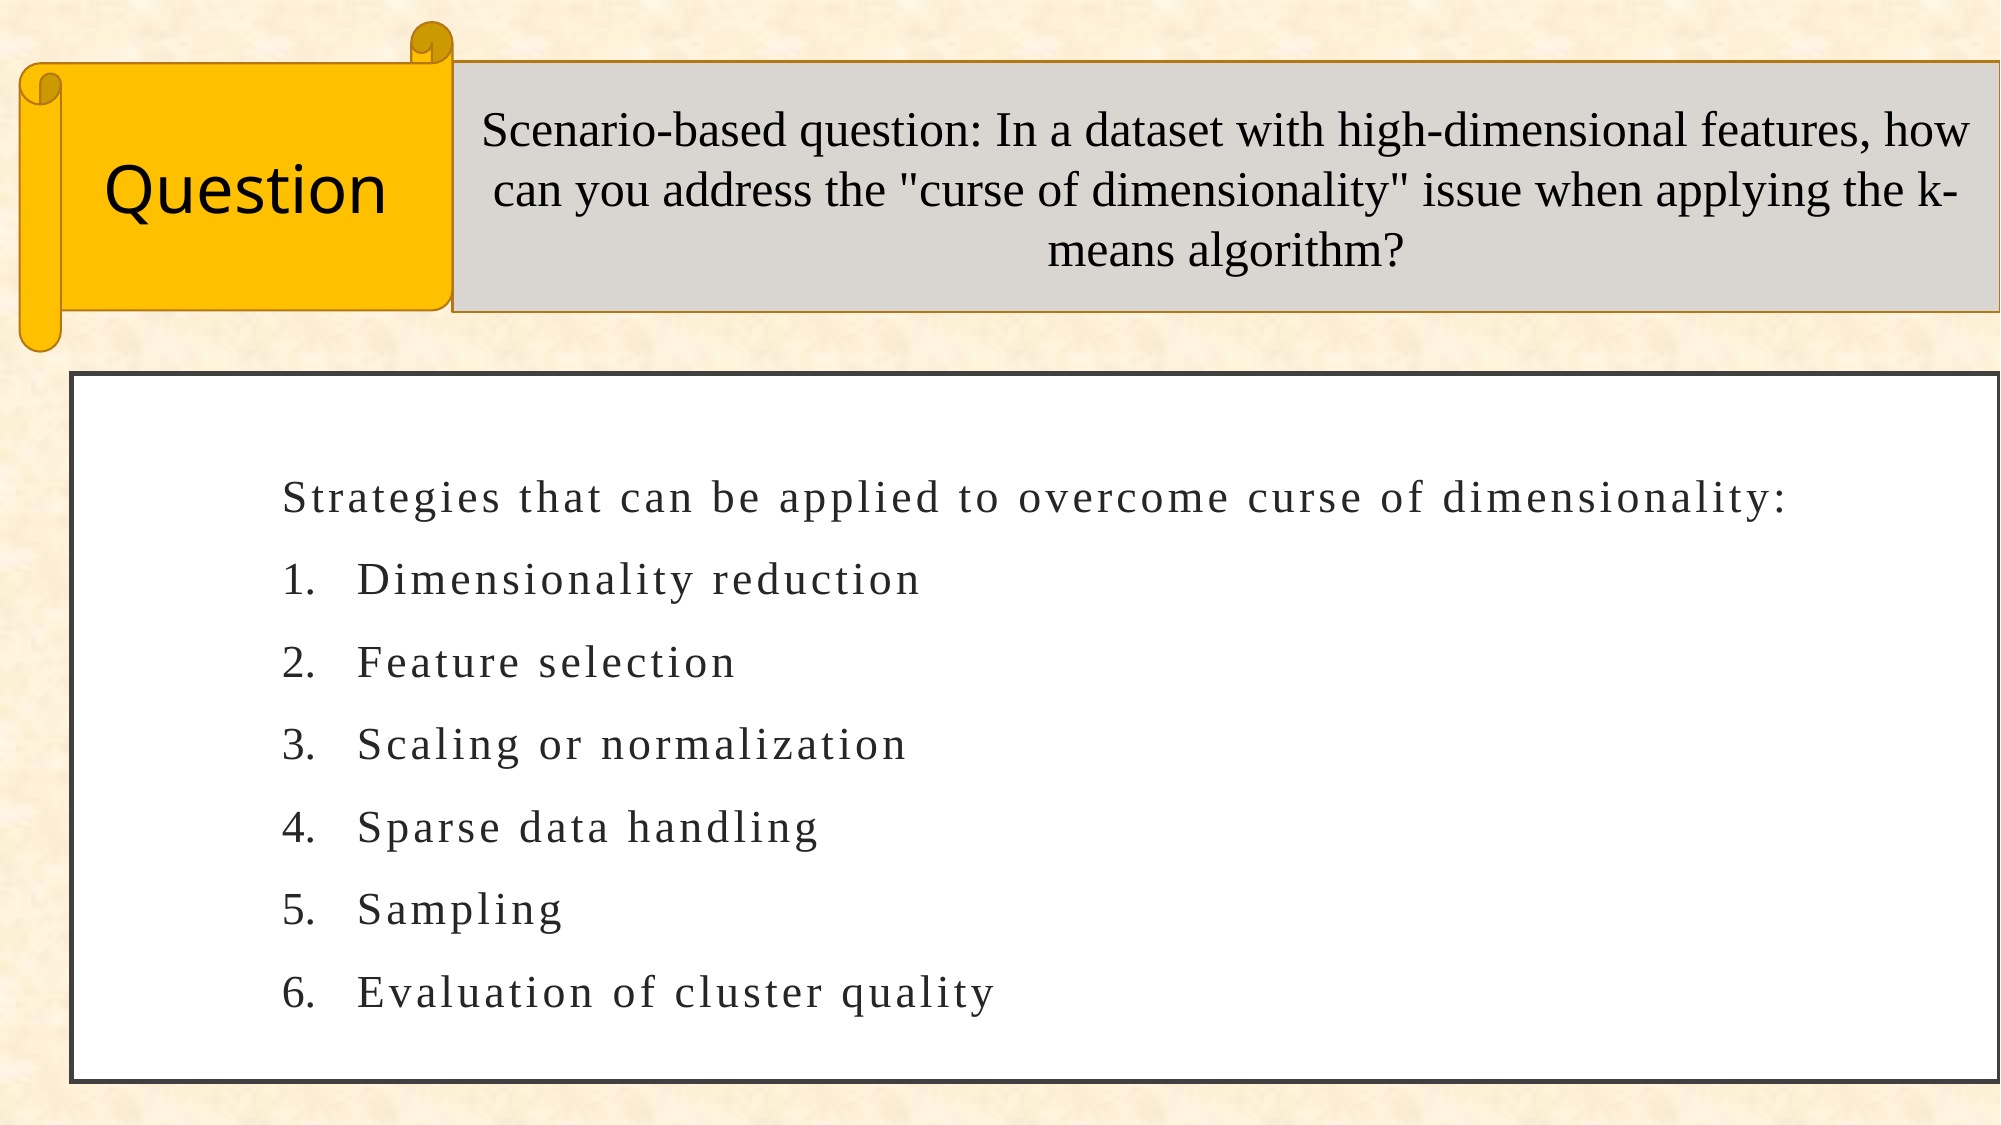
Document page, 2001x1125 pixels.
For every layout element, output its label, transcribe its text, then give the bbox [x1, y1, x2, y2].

text_box Strategies that can be applied to overcome curse of dimensionality: Dimensionality reduction Feature selection Scaling or normalization Sparse data handling Sampling Evaluation of cluster quality [71, 373, 2000, 1082]
picture [0, 0, 2001, 1125]
text_box Question [18, 21, 454, 353]
text_box Scenario-based question: In a dataset with high-dimensional features, how can you address the "curse of dimensionality" issue when applying the k-means algorithm? [451, 60, 2000, 313]
